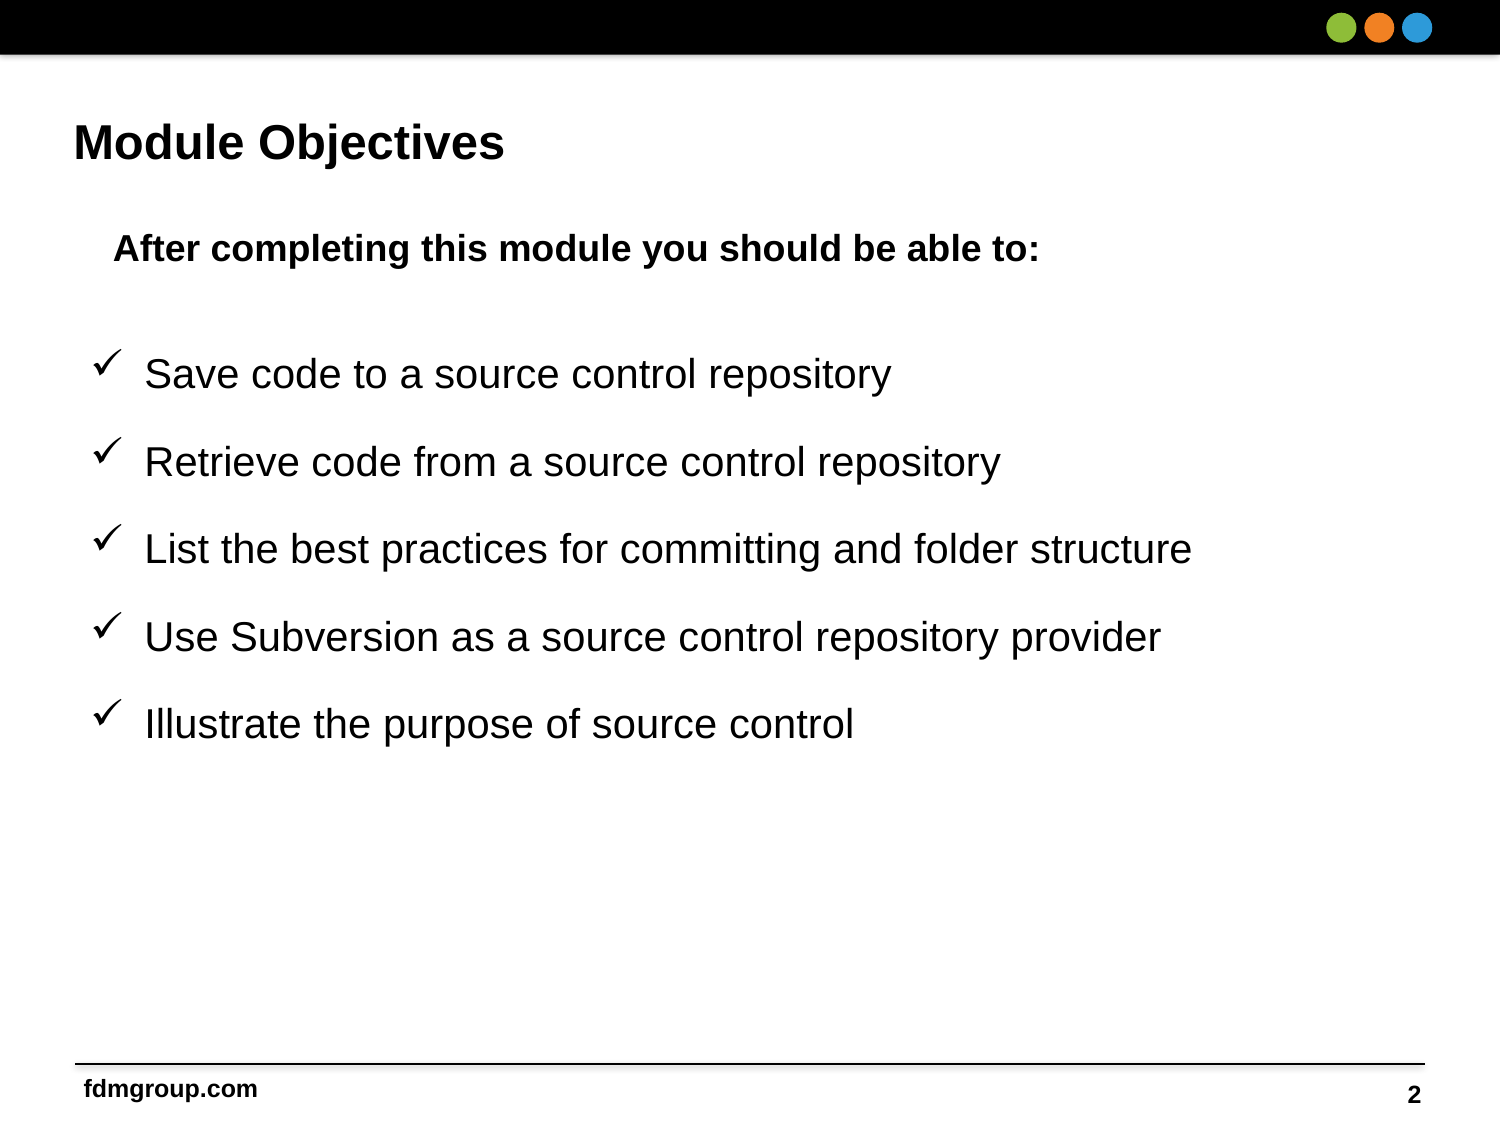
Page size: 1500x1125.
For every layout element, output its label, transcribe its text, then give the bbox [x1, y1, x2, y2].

slide_number 2 [1086, 1063, 1437, 1124]
list Save code to a source control repository Retrieve code from a source control repository List the best practices for committing and folder structure Use Subversion as a source control repository provider Illustrate the purpose of source control [75, 314, 1425, 1029]
